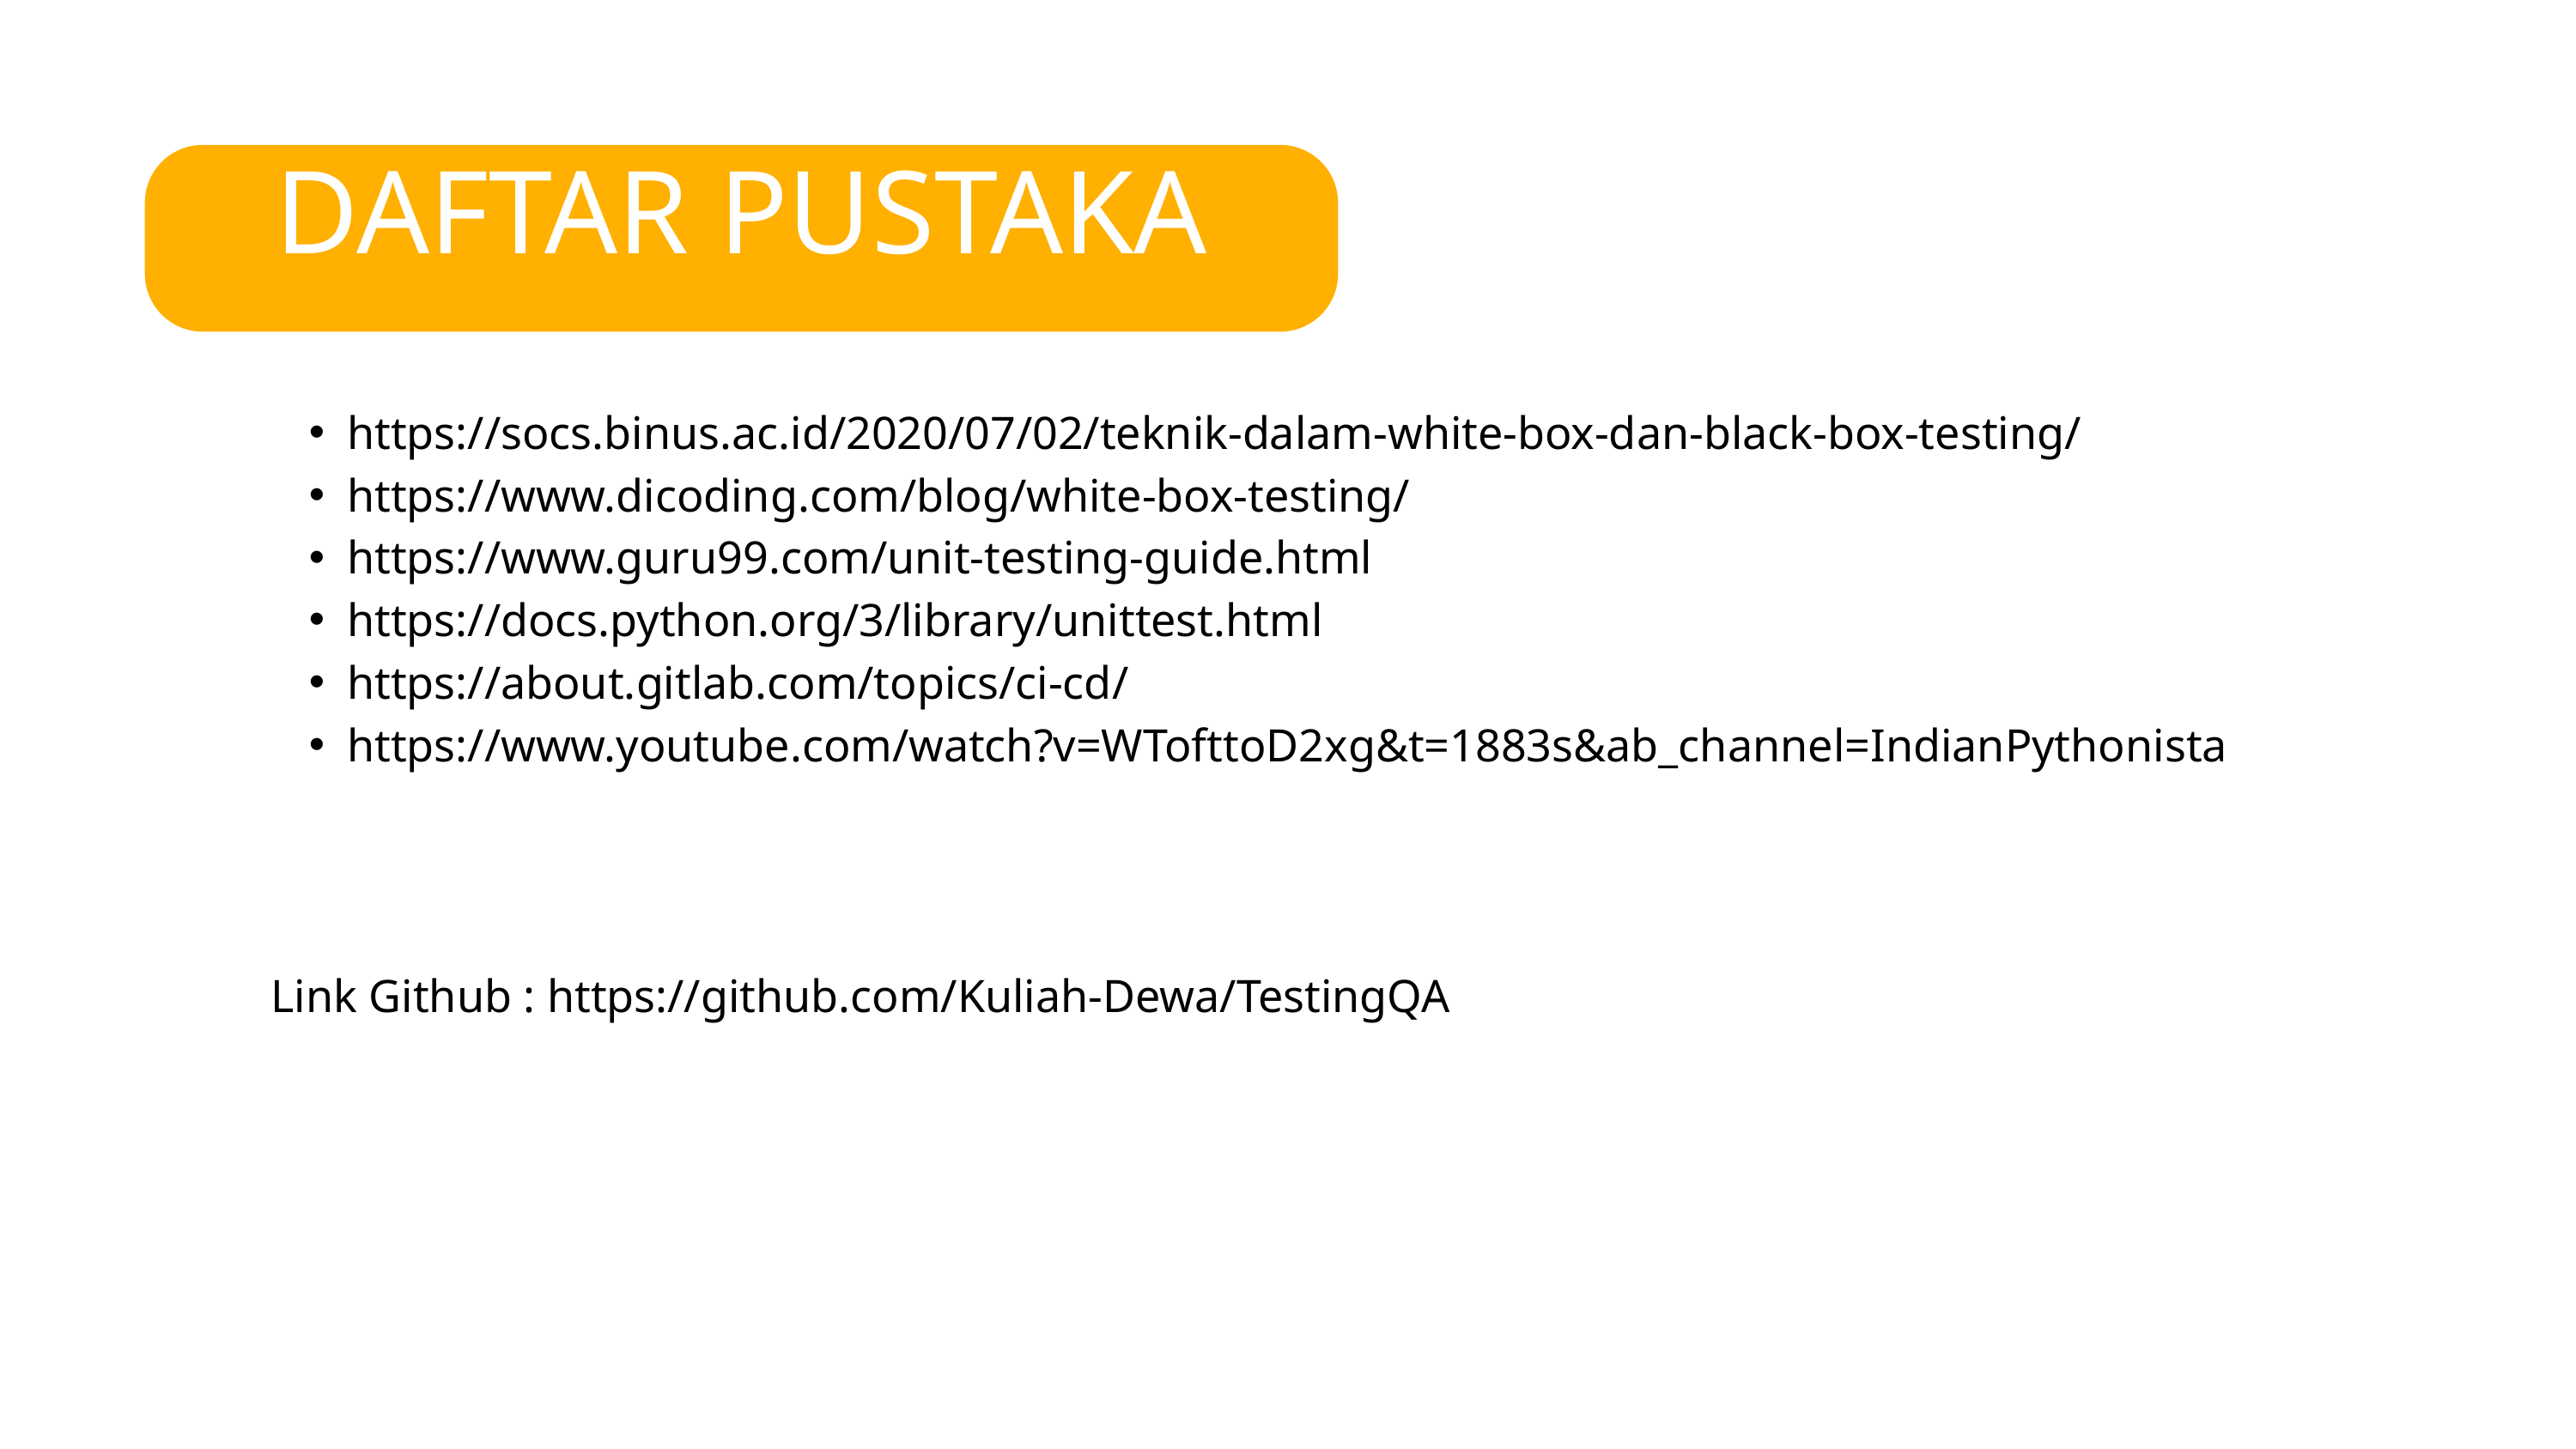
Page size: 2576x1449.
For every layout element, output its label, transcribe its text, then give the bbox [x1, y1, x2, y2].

text_box https://socs.binus.ac.id/2020/07/02/teknik-dalam-white-box-dan-black-box-testing/ https://www.dicoding.com/blog/white-box-testing/ https://www.guru99.com/unit-testing-guide.html https://docs.python.org/3/library/unittest.html https://about.gitlab.com/topics/ci-cd/ https://www.youtube.com/watch?v=WTofttoD2xg&t=1883s&ab_channel=IndianPythonista Link Github : https://github.com/Kuliah-Dewa/TestingQA [270, 395, 2432, 1022]
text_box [144, 144, 1339, 332]
